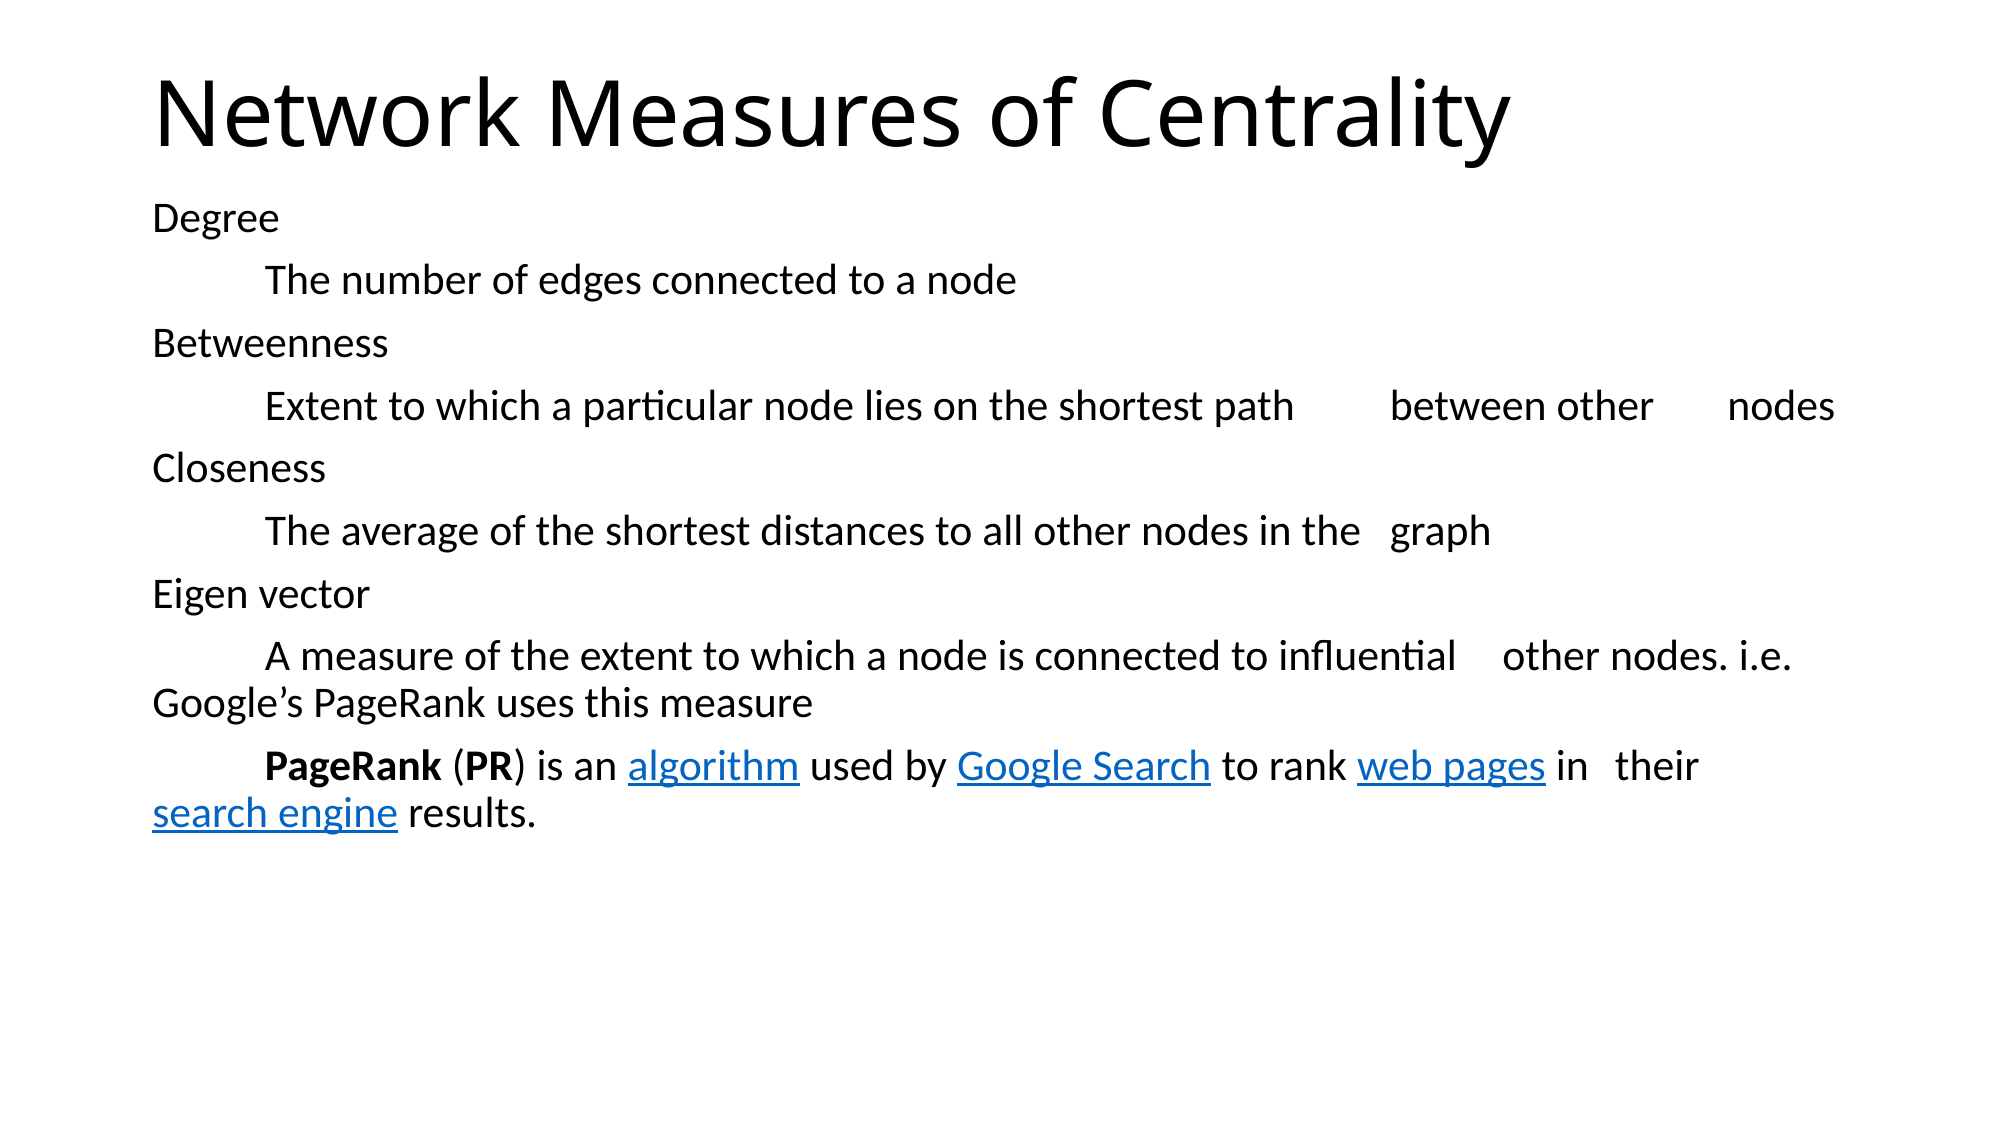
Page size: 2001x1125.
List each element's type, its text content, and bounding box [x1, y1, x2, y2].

list Degree The number of edges connected to a node Betweenness Extent to which a particular node lies on the shortest path between other nodes Closeness The average of the shortest distances to all other nodes in the graph Eigen vector A measure of the extent to which a node is connected to influential other nodes. i.e. Google’s PageRank uses this measure PageRank (PR) is an algorithm used by Google Search to rank web pages in their search engine results. [137, 186, 1863, 901]
title Network Measures of Centrality [137, 59, 1863, 175]
